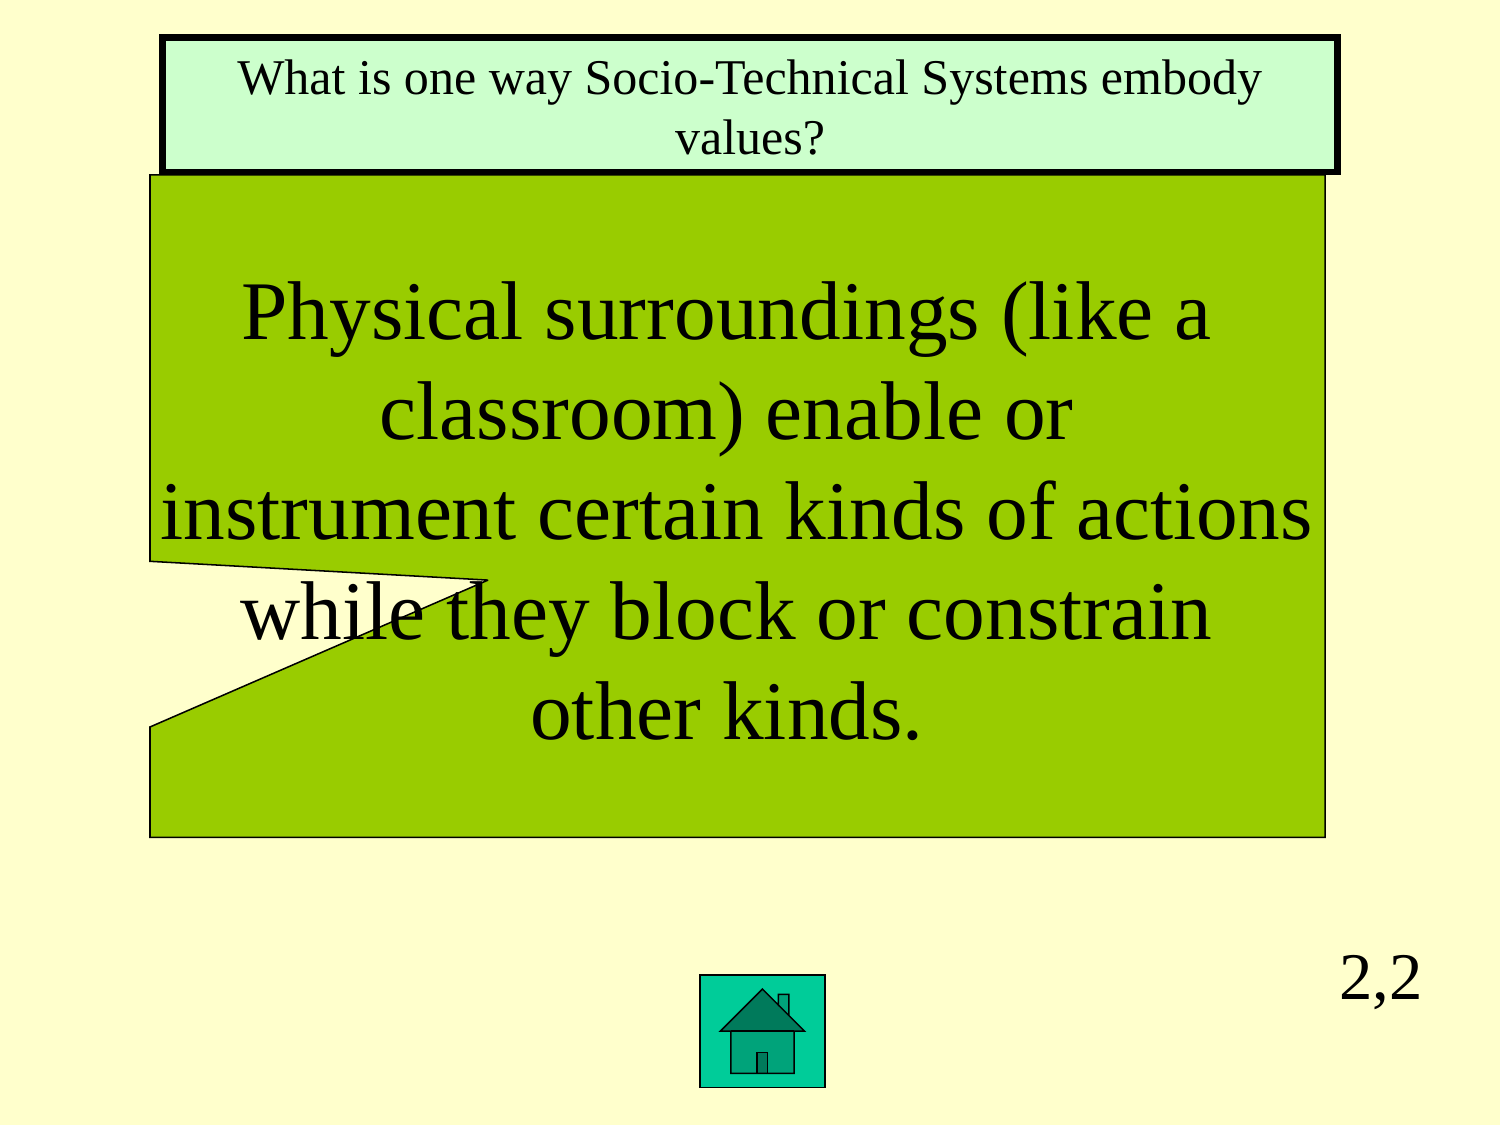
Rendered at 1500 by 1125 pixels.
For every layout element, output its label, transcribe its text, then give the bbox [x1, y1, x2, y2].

text_box Physical surroundings (like a classroom) enable or instrument certain kinds of actions while they block or constrain other kinds. [150, 174, 1326, 838]
subtitle 2,2 [1262, 924, 1500, 1063]
text_box What is one way Socio-Technical Systems embody values? [162, 37, 1338, 173]
text_box [699, 975, 826, 1088]
